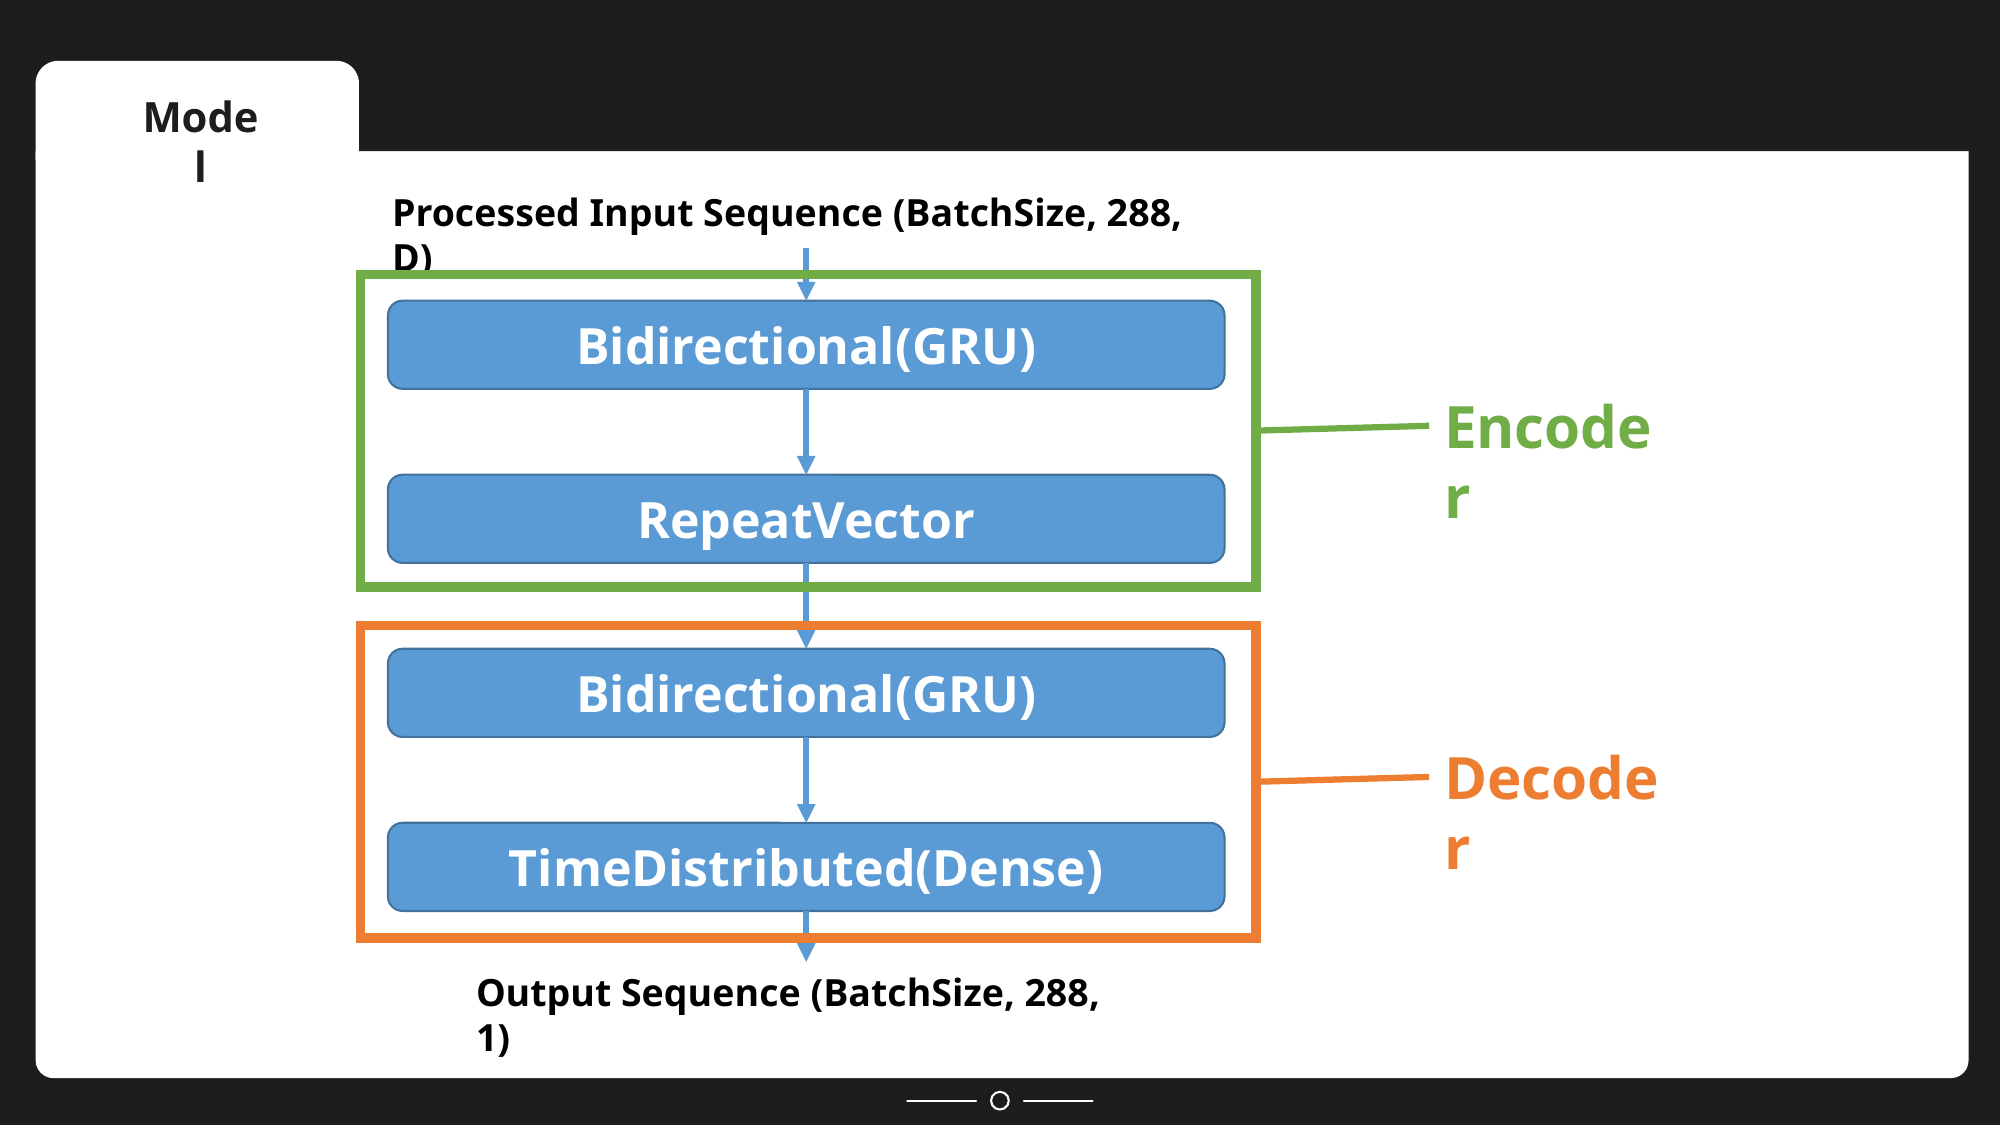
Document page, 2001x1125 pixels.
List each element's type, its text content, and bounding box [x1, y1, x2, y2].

text_box Decoder [1429, 733, 1694, 889]
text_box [1255, 776, 1430, 782]
text_box [360, 625, 1256, 939]
text_box Processed Input Sequence (BatchSize, 288, D) [377, 181, 1236, 274]
text_box [360, 274, 1256, 588]
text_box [1255, 425, 1430, 431]
text_box Output Sequence (BatchSize, 288, 1) [461, 961, 1152, 1067]
text_box Encoder [1429, 382, 1685, 538]
text_box Model [121, 83, 280, 199]
